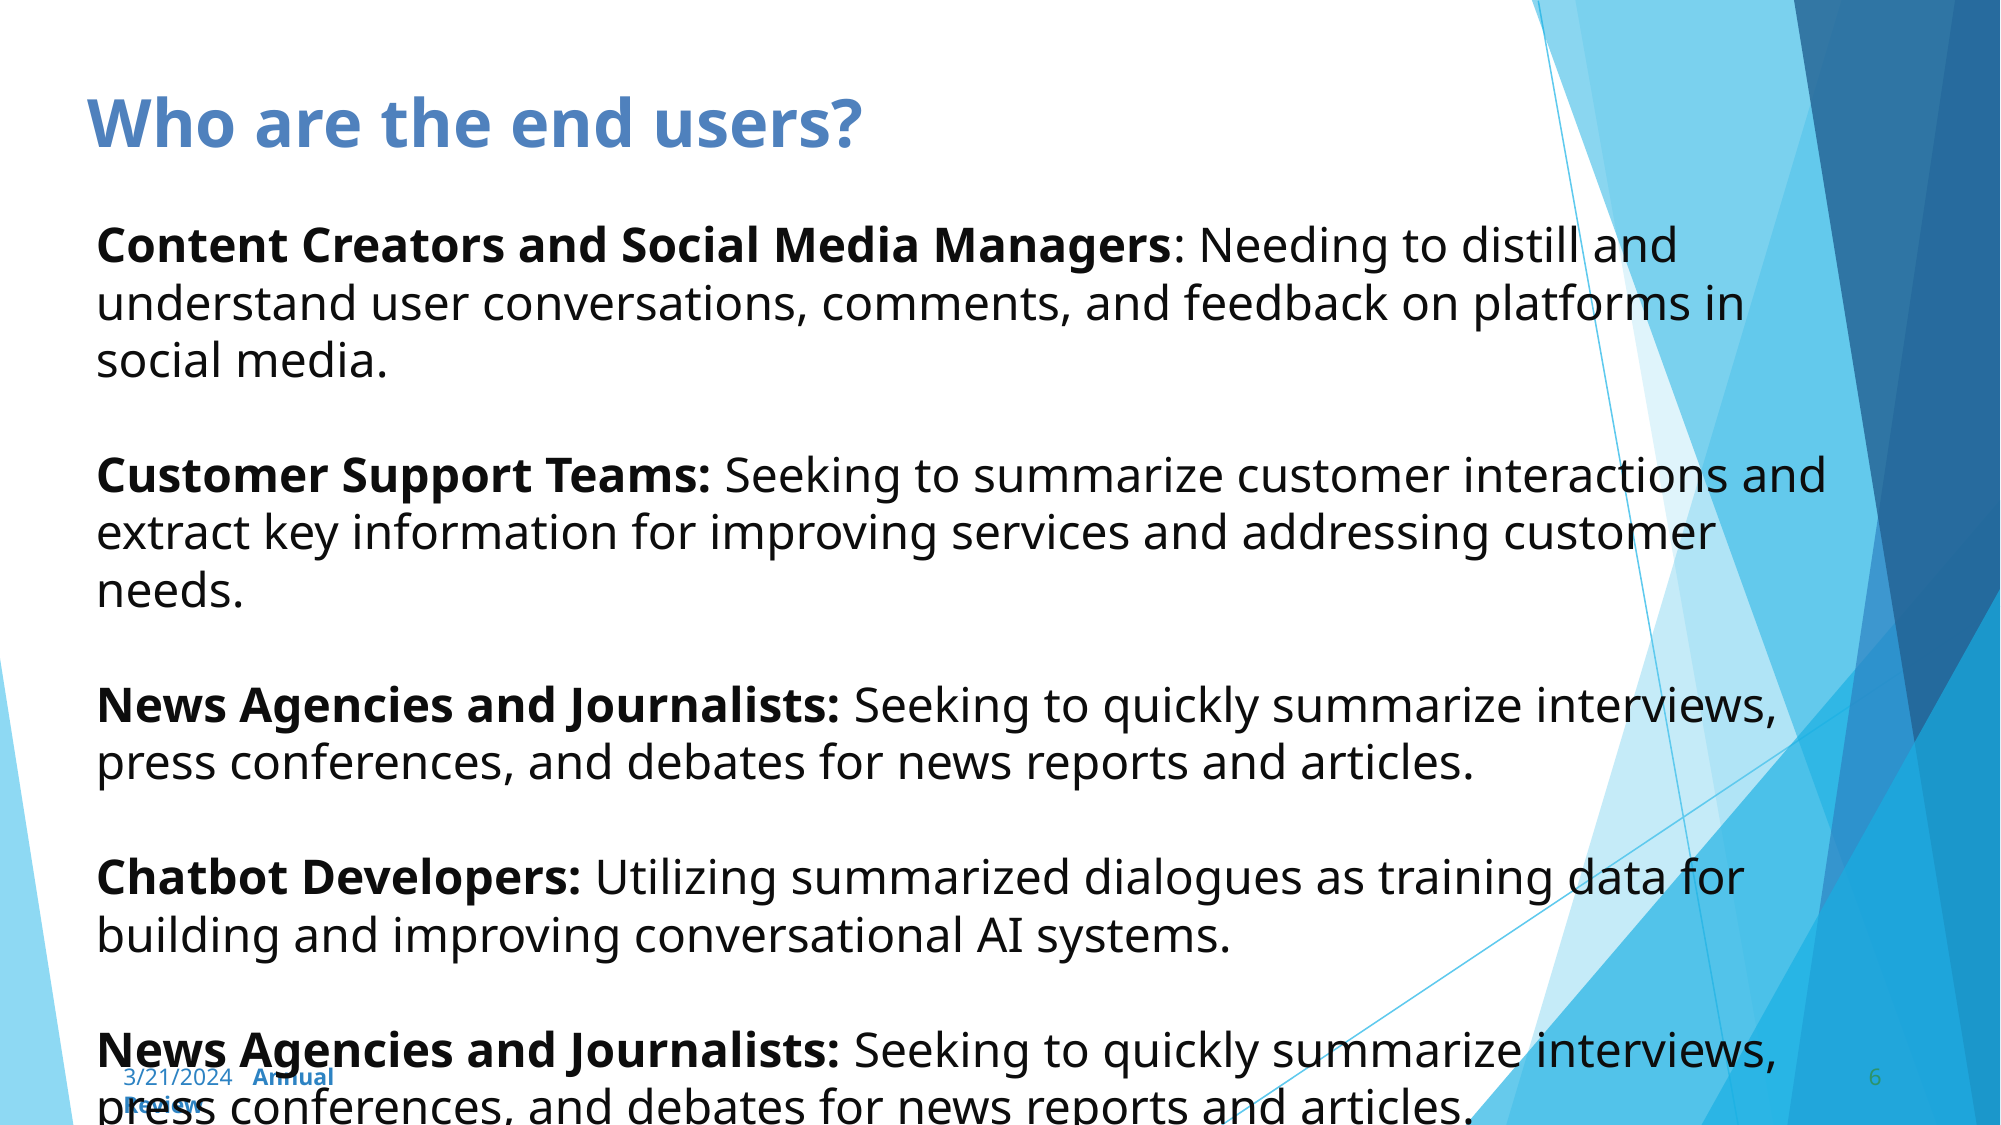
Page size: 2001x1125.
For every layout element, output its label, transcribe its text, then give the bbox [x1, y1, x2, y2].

slide_number 6 [1879, 1061, 1890, 1125]
picture [118, 1012, 477, 1093]
text_box Content Creators and Social Media Managers: Needing to distill and understand user conversations, comments, and feedback on platforms in social media. Customer Support Teams: Seeking to summarize customer interactions and extract key information for improving services and addressing customer needs. News Agencies and Journalists: Seeking to quickly summarize interviews, press conferences, and debates for news reports and articles. Chatbot Developers: Utilizing summarized dialogues as training data for building and improving conversational AI systems. News Agencies and Journalists: Seeking to quickly summarize interviews, press conferences, and debates for news reports and articles. [81, 207, 1879, 1125]
title Who are the end users? [62, 0, 1250, 269]
